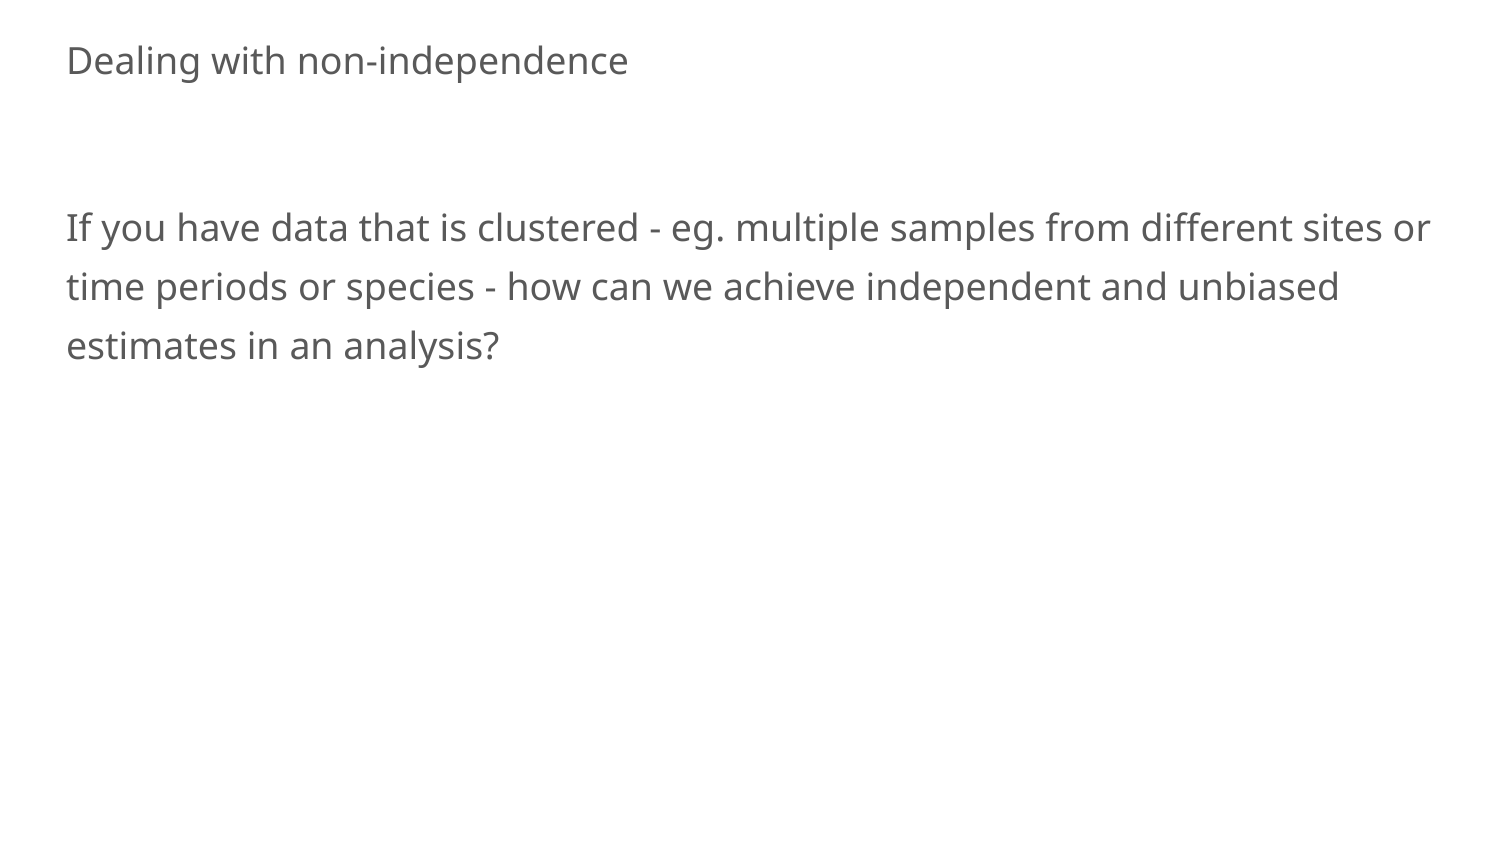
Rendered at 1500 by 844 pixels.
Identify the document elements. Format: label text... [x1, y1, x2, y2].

list Dealing with non-independence If you have data that is clustered - eg. multiple samples from different sites or time periods or species - how can we achieve independent and unbiased estimates in an analysis? [51, 11, 1449, 750]
